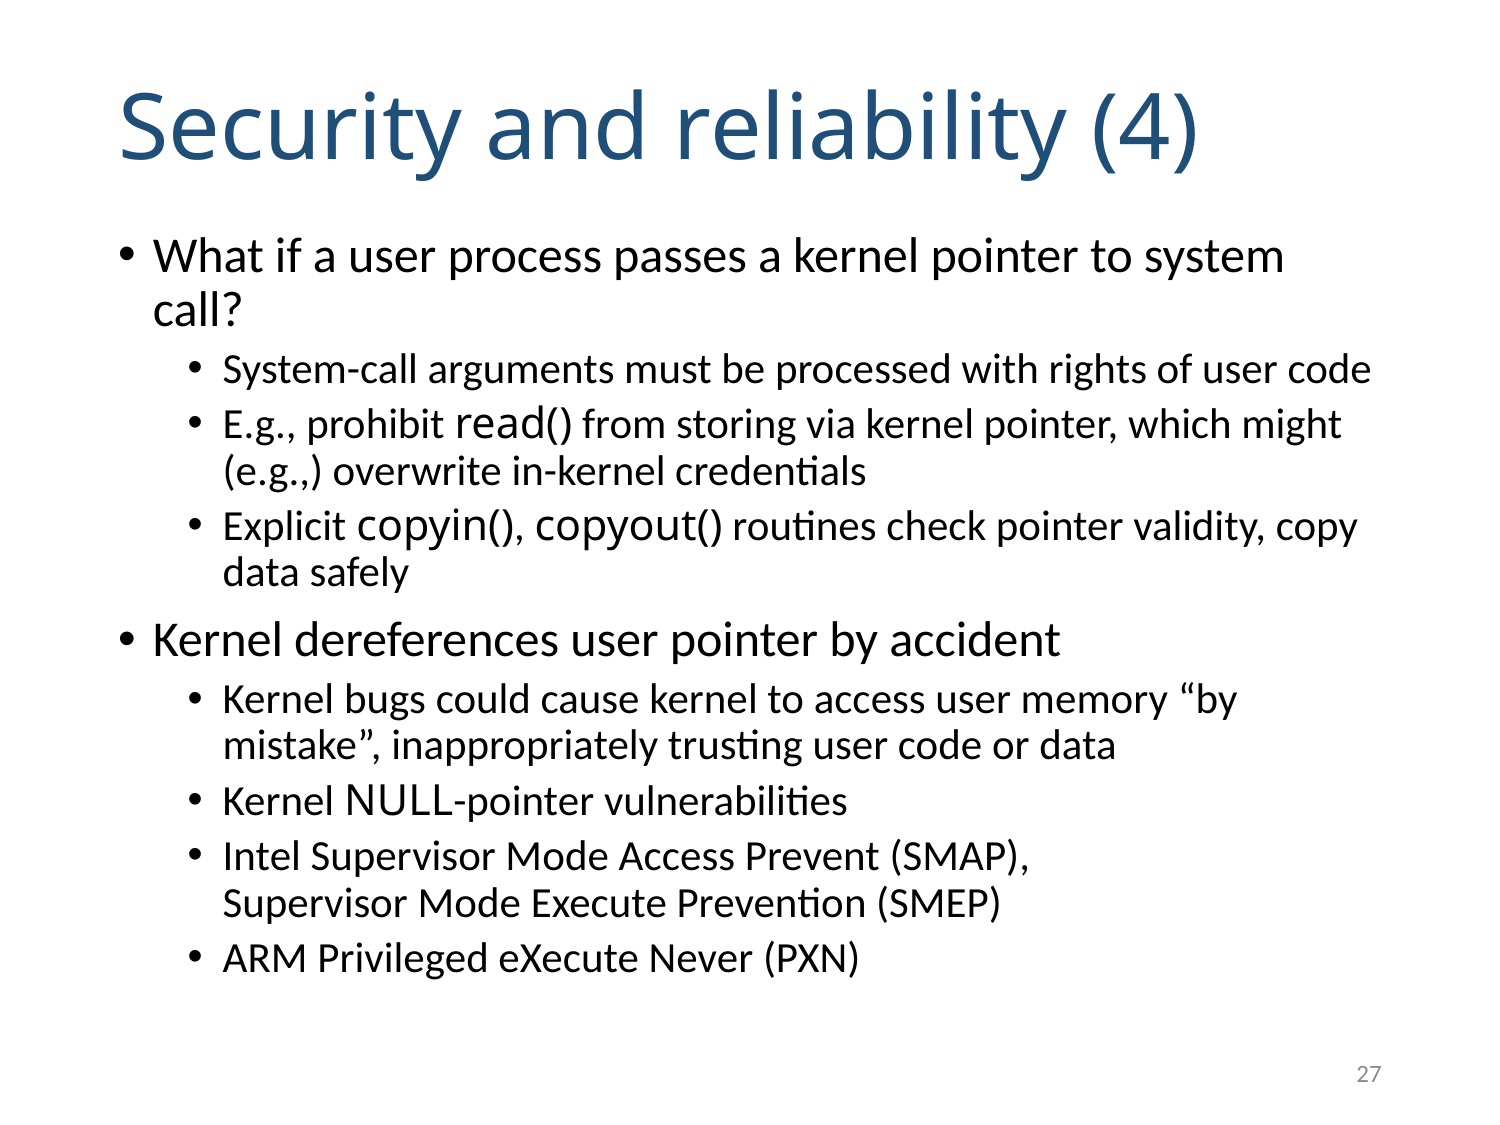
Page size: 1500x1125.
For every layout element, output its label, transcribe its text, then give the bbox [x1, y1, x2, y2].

slide_number 27 [1059, 1042, 1397, 1103]
list What if a user process passes a kernel pointer to system call? System-call arguments must be processed with rights of user code E.g., prohibit read() from storing via kernel pointer, which might (e.g.,) overwrite in-kernel credentials Explicit copyin(), copyout() routines check pointer validity, copy data safely Kernel dereferences user pointer by accident Kernel bugs could cause kernel to access user memory “by mistake”, inappropriately trusting user code or data Kernel NULL-pointer vulnerabilities Intel Supervisor Mode Access Prevent (SMAP), Supervisor Mode Execute Prevention (SMEP) ARM Privileged eXecute Never (PXN) [103, 221, 1397, 1043]
title Security and reliability (4) [103, 38, 1397, 221]
